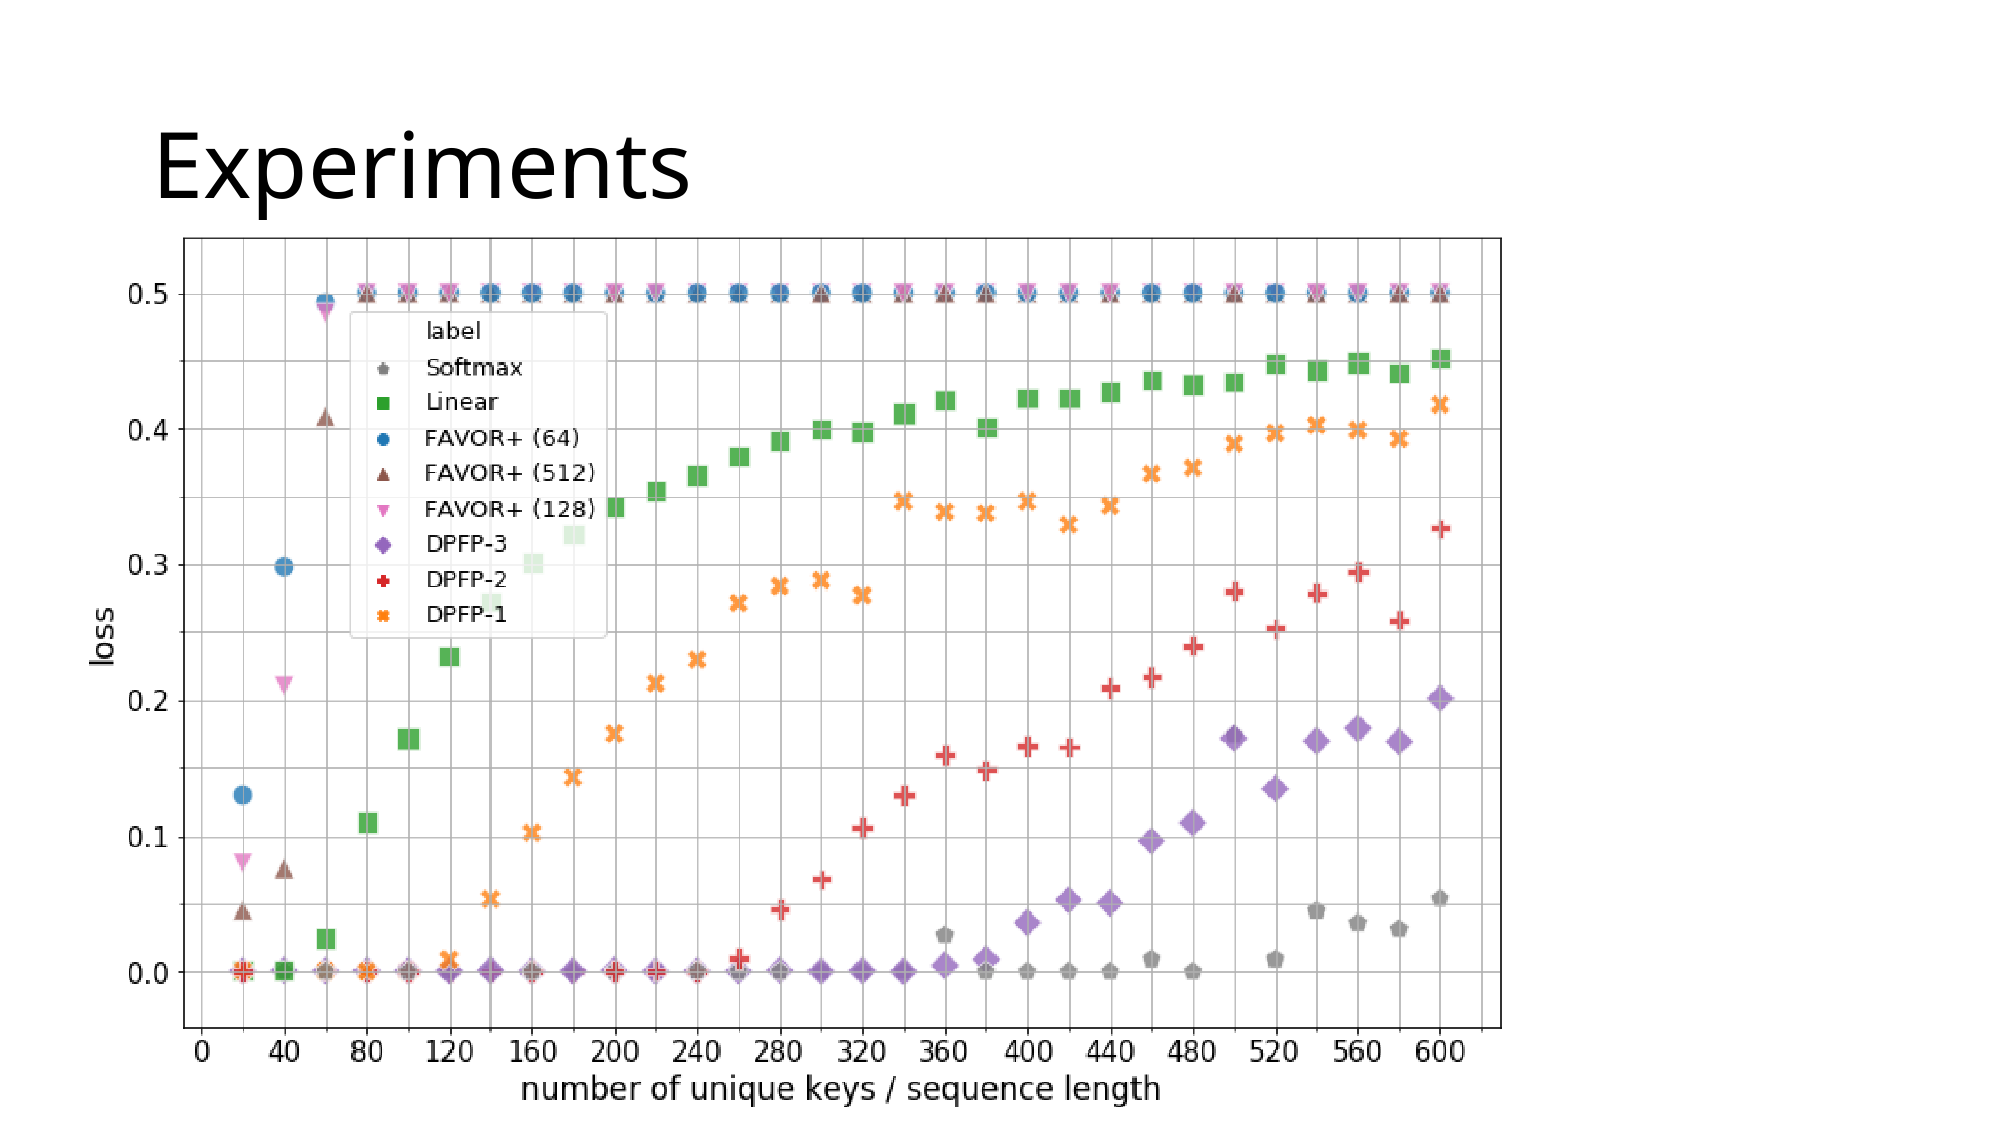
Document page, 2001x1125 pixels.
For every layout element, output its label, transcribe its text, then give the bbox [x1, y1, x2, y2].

picture [81, 221, 1511, 1115]
title Experiments [137, 59, 1863, 278]
